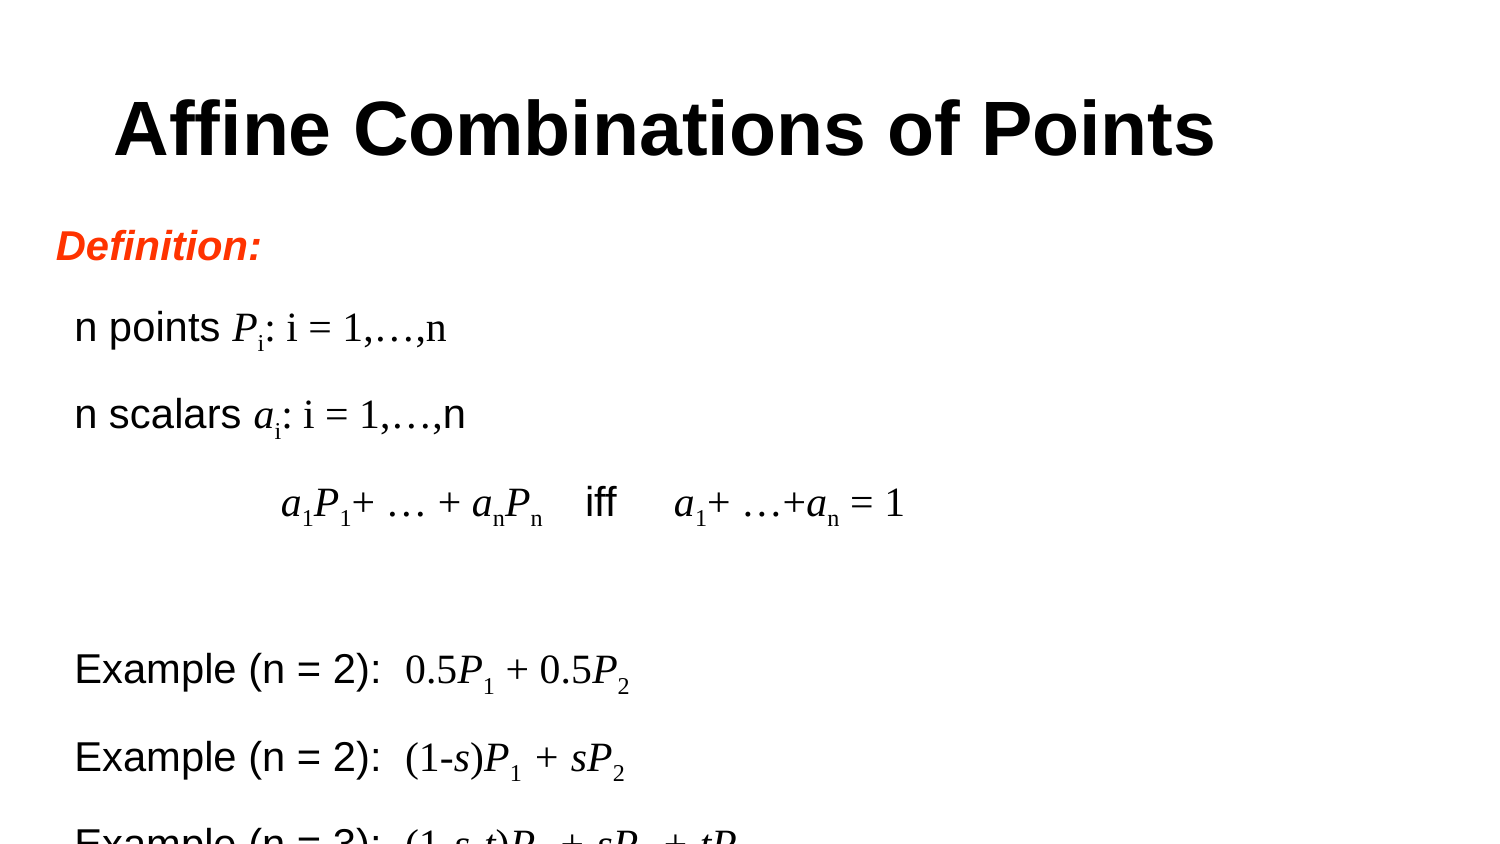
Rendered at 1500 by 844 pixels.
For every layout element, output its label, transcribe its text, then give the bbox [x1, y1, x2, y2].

title Affine Combinations of Points [42, 37, 1289, 179]
list Definition: n points Pi: i = 1,…,n n scalars ai: i = 1,…,n a1P1+ … + anPn iff a1+ …+an = 1 Example (n = 2): 0.5P1 + 0.5P2 Example (n = 2): (1-s)P1 + sP2 Example (n = 3): (1-s-t)P1 + sP2 + tP3 [40, 206, 1355, 807]
